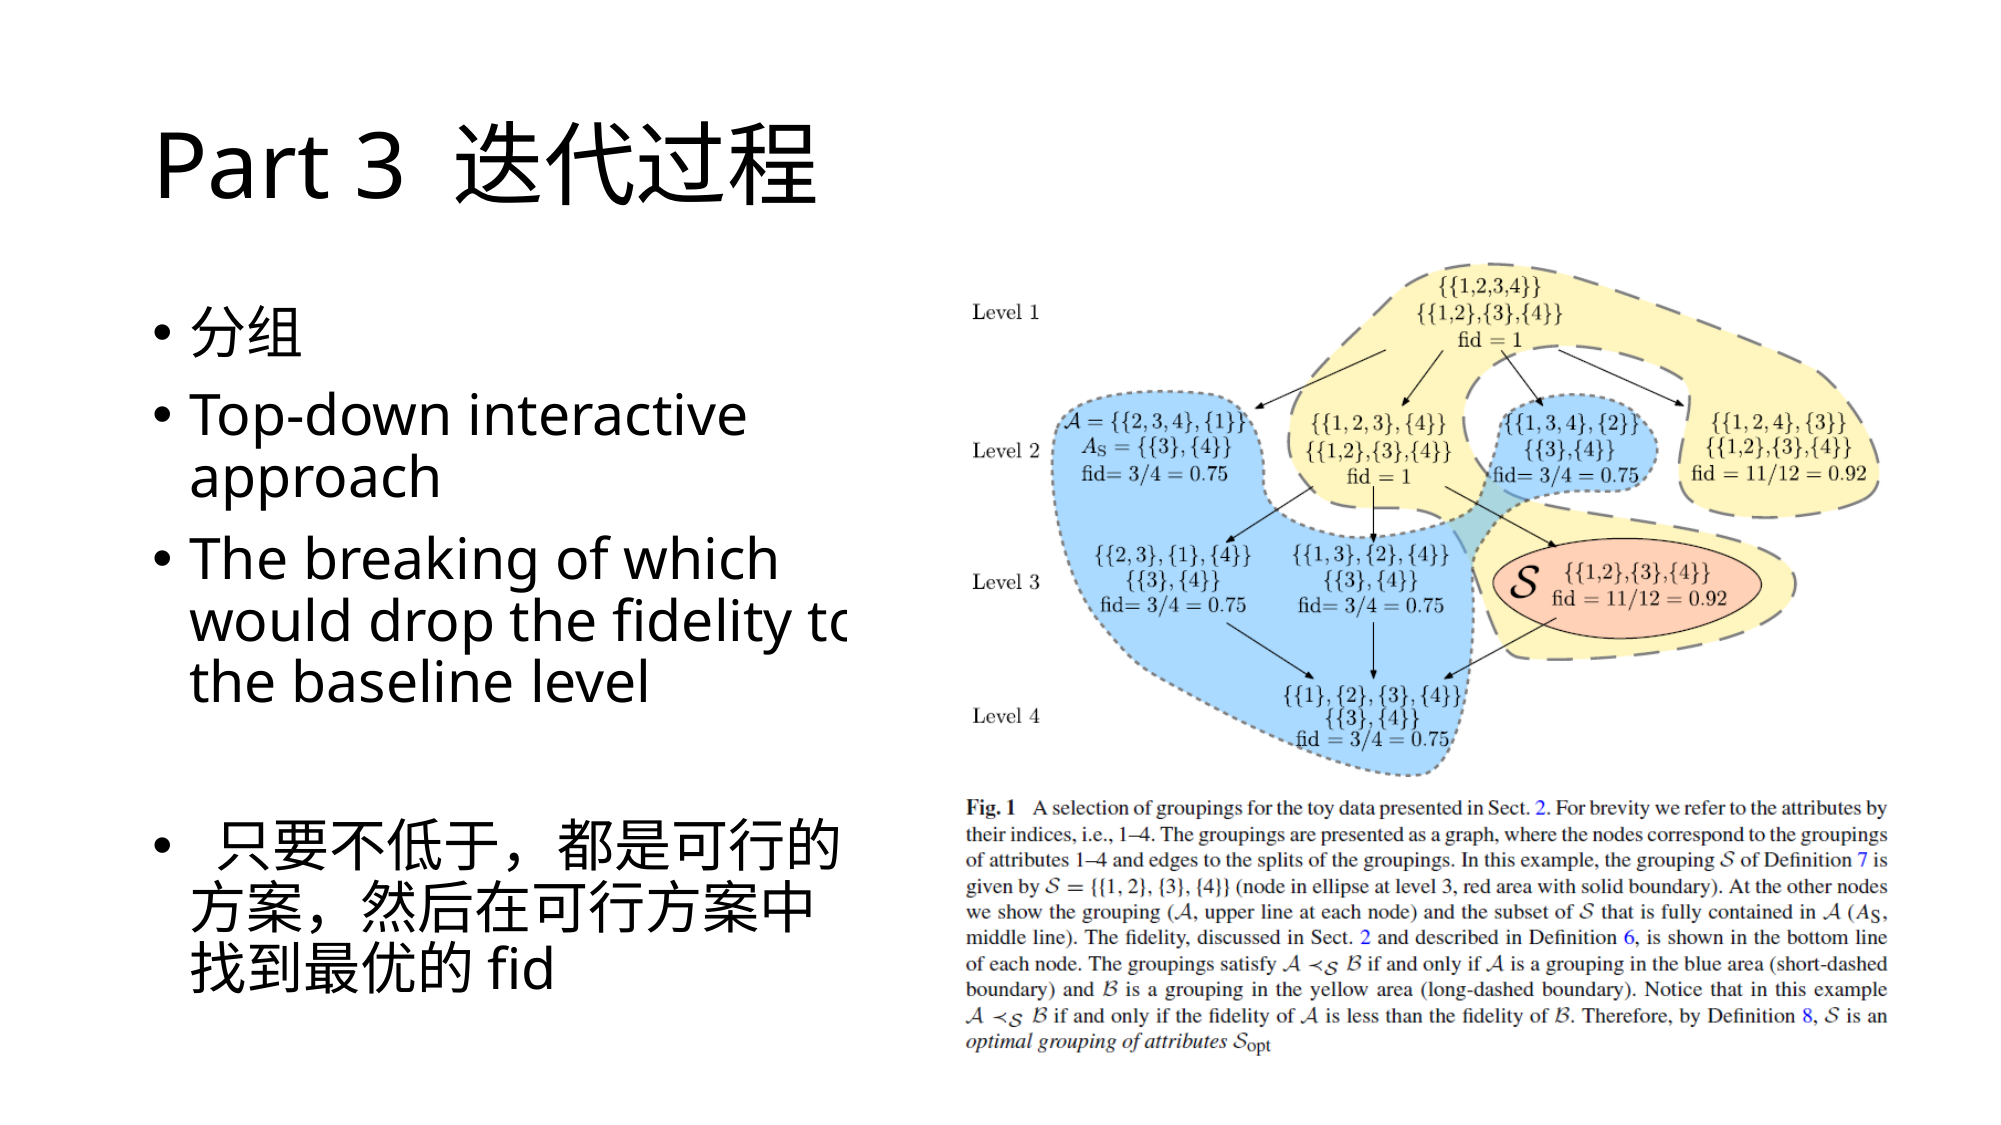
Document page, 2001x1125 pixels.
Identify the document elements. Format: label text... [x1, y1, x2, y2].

picture [847, 245, 1984, 1068]
title Part 3 迭代过程 [137, 59, 1863, 278]
